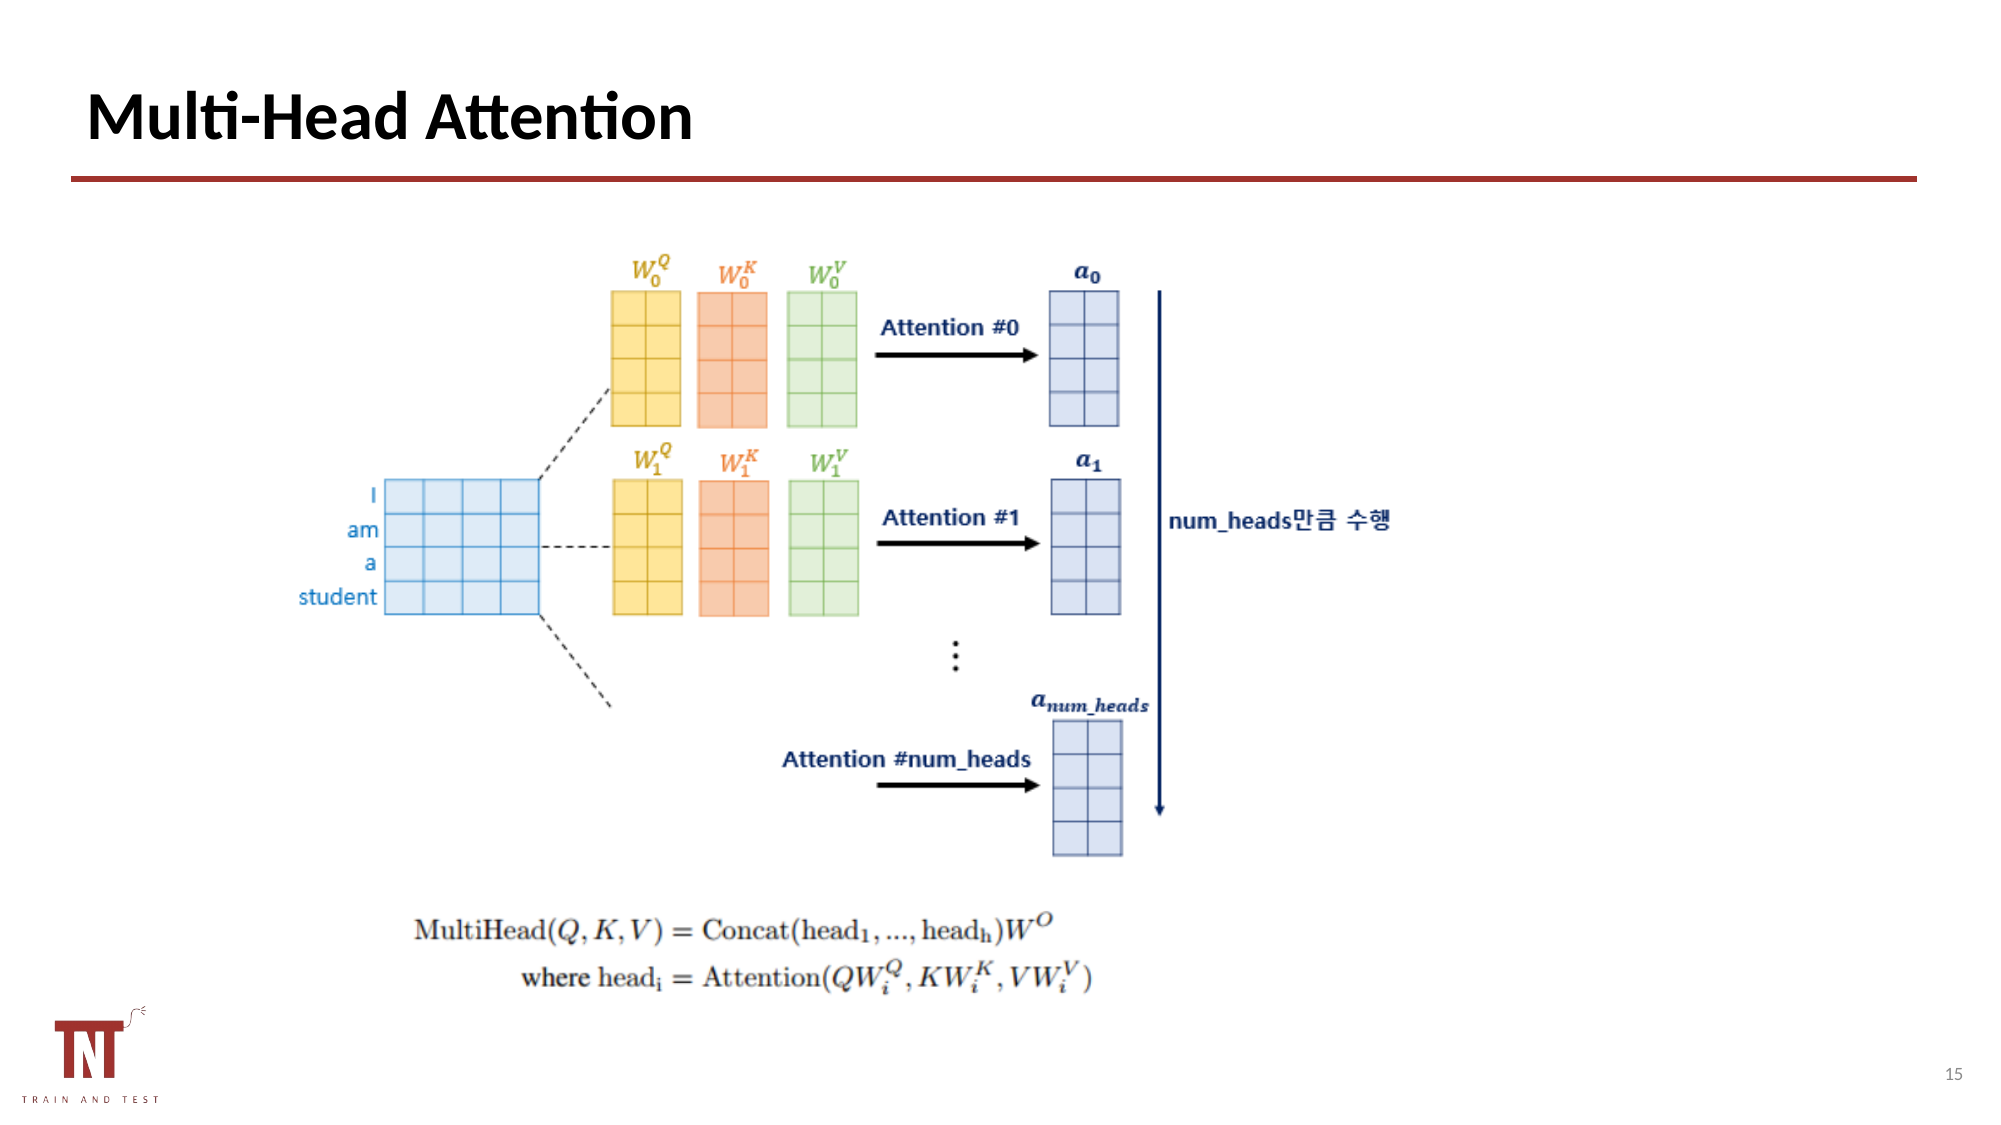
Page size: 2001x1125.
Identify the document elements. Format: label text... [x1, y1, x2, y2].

slide_number 14 [1528, 1042, 1979, 1103]
title Multi-Head Attention [71, 59, 1917, 175]
picture [406, 891, 1101, 1007]
picture [21, 1003, 160, 1110]
picture [293, 251, 1393, 859]
